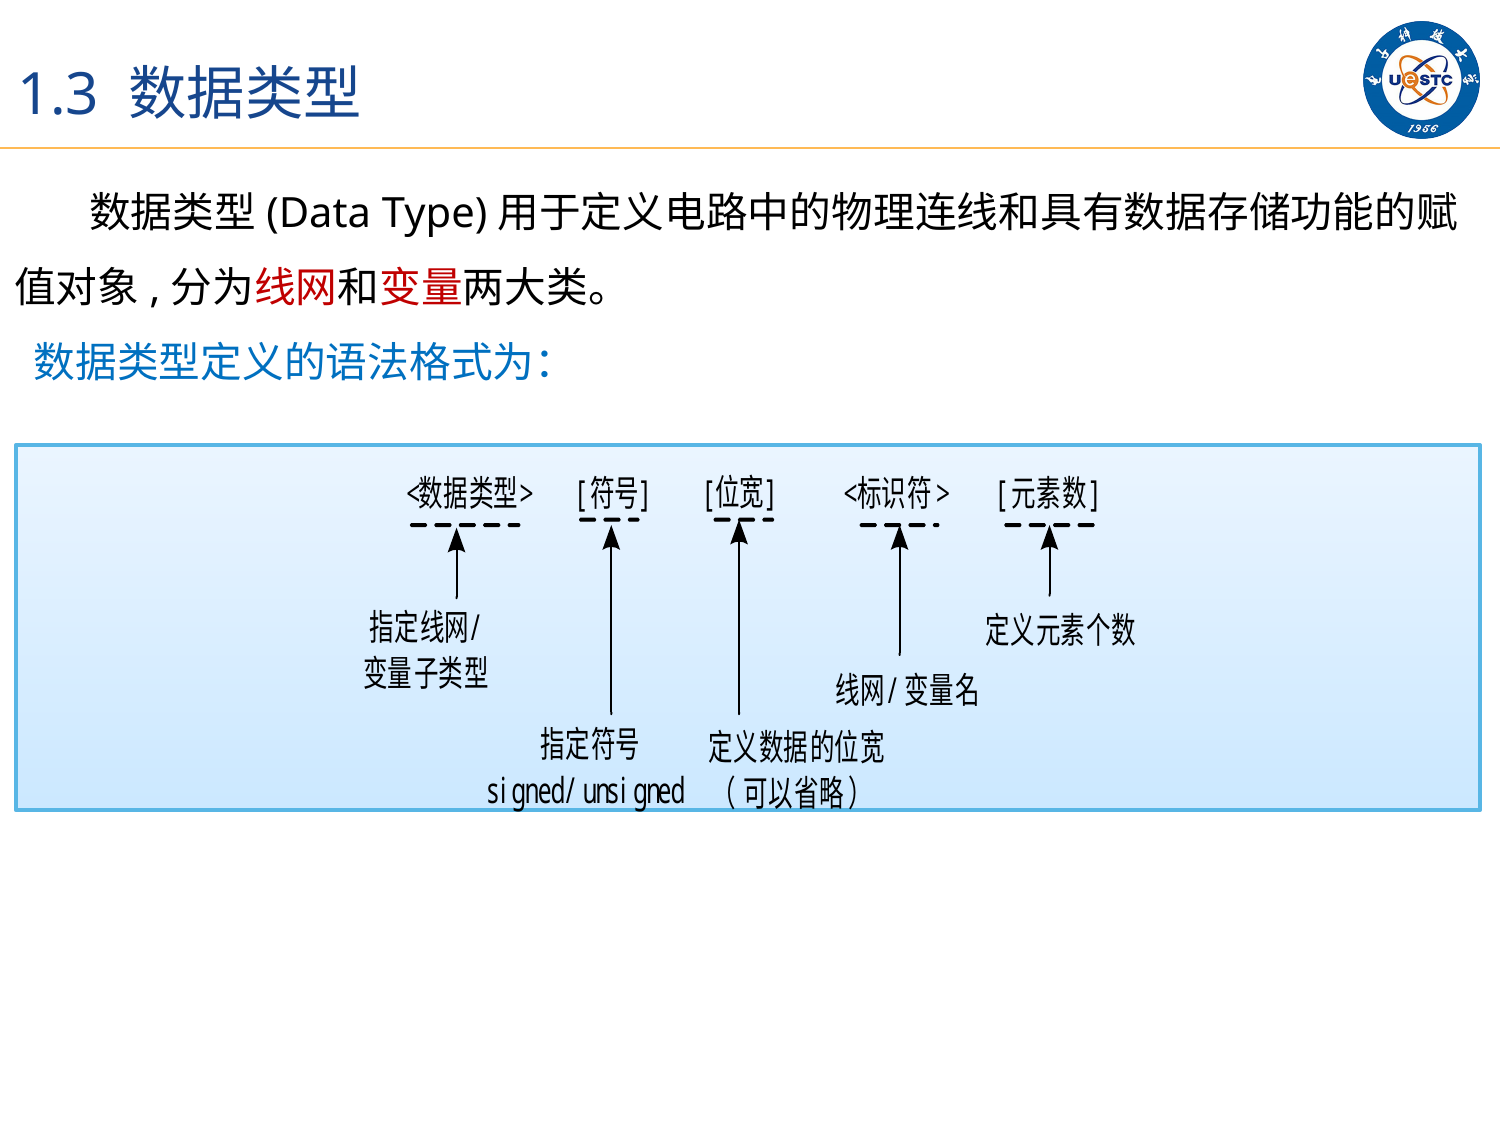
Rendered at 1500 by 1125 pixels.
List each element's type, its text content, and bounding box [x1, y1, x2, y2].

text_box 数据类型(Data Type)用于定义电路中的物理连线和具有数据存储功能的赋值对象,分为线网和变量两大类。 数据类型定义的语法格式为： [6, 153, 1482, 394]
picture [1363, 21, 1481, 139]
text_box [14, 443, 1482, 812]
text_box 1.3 数据类型 [9, 14, 809, 134]
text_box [343, 468, 1156, 817]
